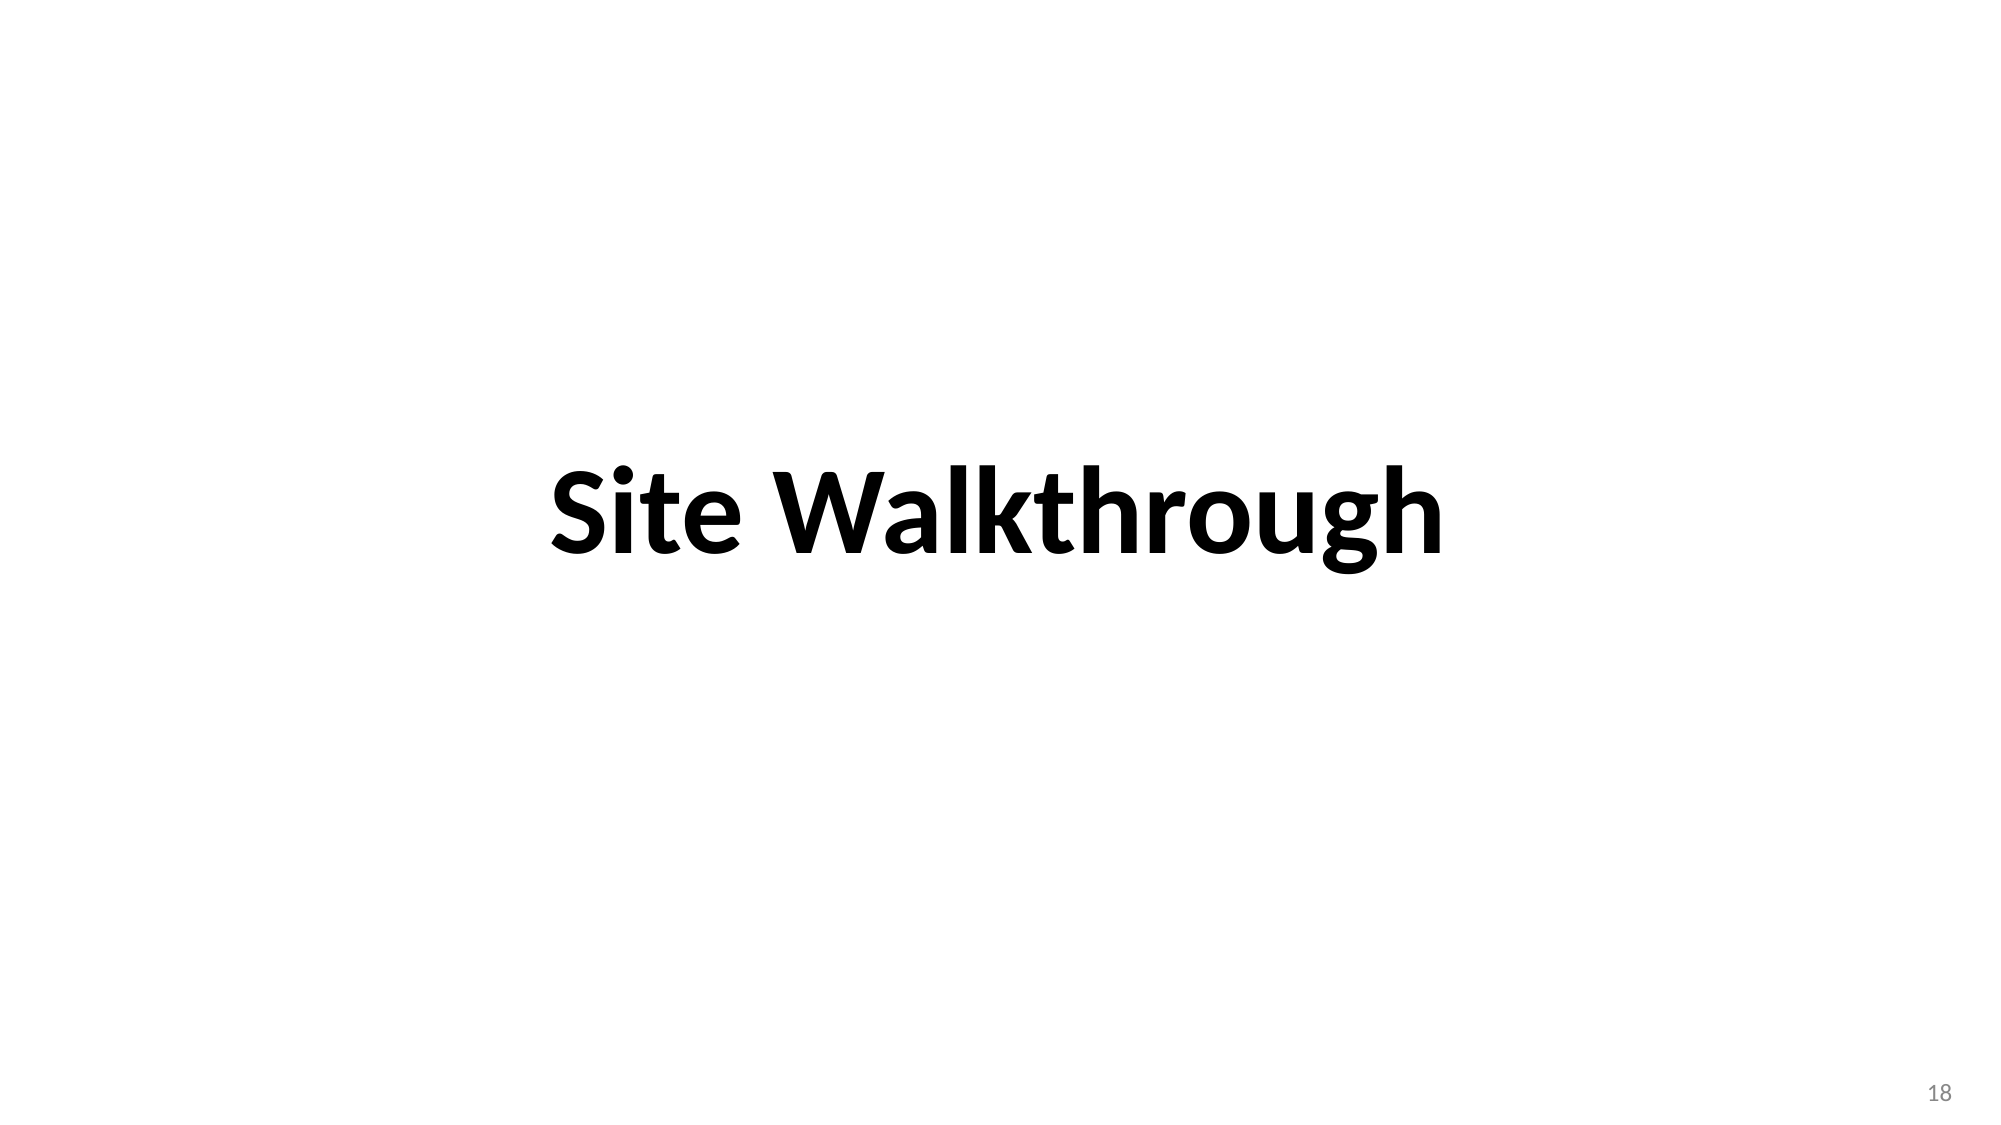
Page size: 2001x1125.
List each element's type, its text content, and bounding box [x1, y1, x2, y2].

slide_number ‹#› [1894, 1061, 1968, 1121]
text_box Site Walkthrough [535, 420, 1465, 586]
